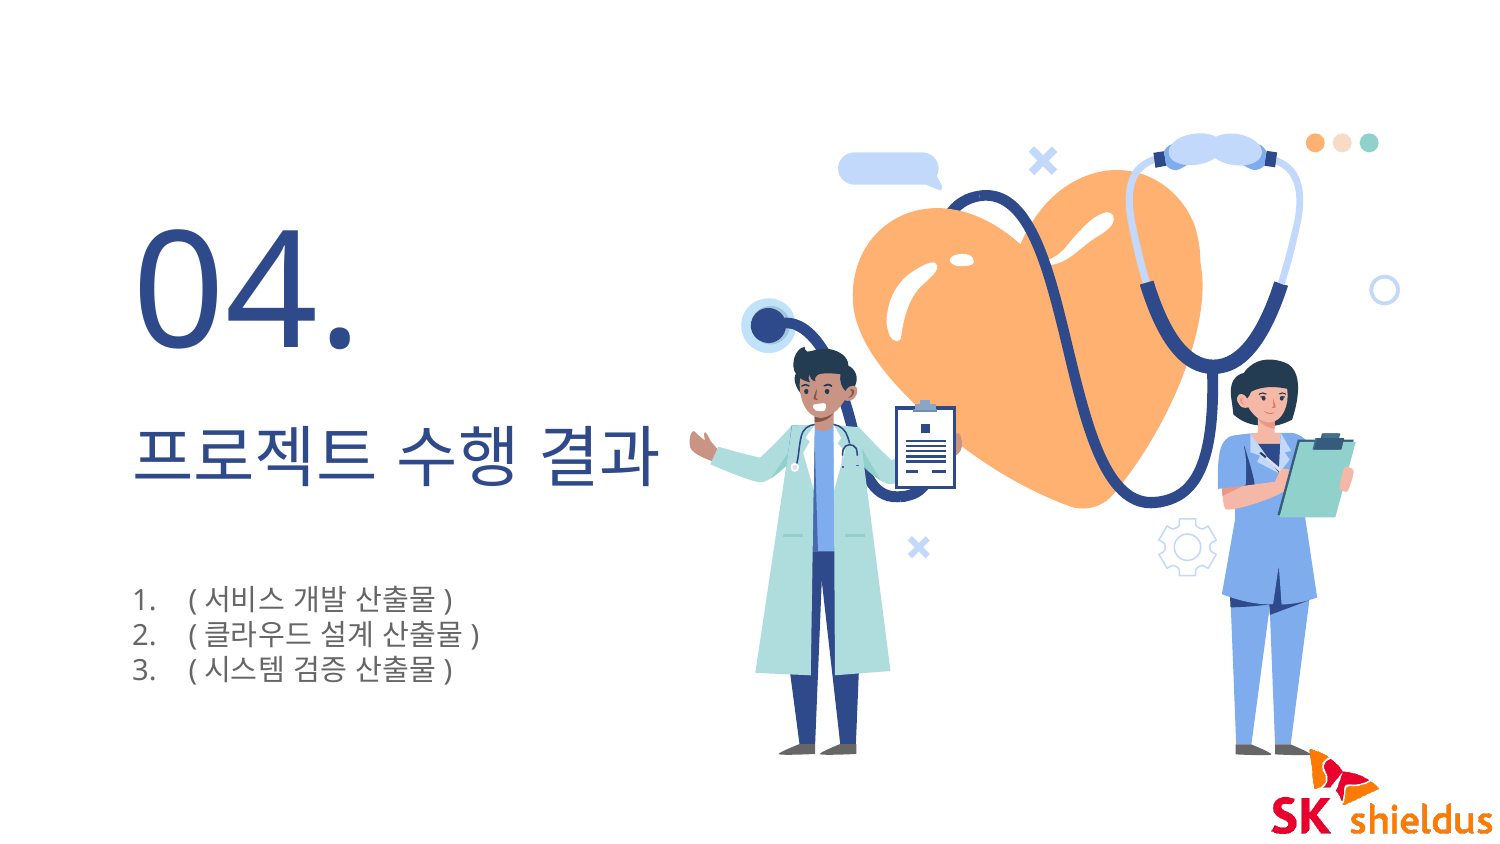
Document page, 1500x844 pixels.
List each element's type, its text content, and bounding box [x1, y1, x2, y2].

title 04. [117, 165, 618, 396]
title 프로젝트 수행 결과 [117, 386, 682, 525]
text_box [688, 133, 1401, 756]
subtitle (서비스 개발 산출물) (클라우드 설계 산출물) (시스템 검증 산출물) [117, 566, 531, 663]
picture [1271, 749, 1492, 834]
